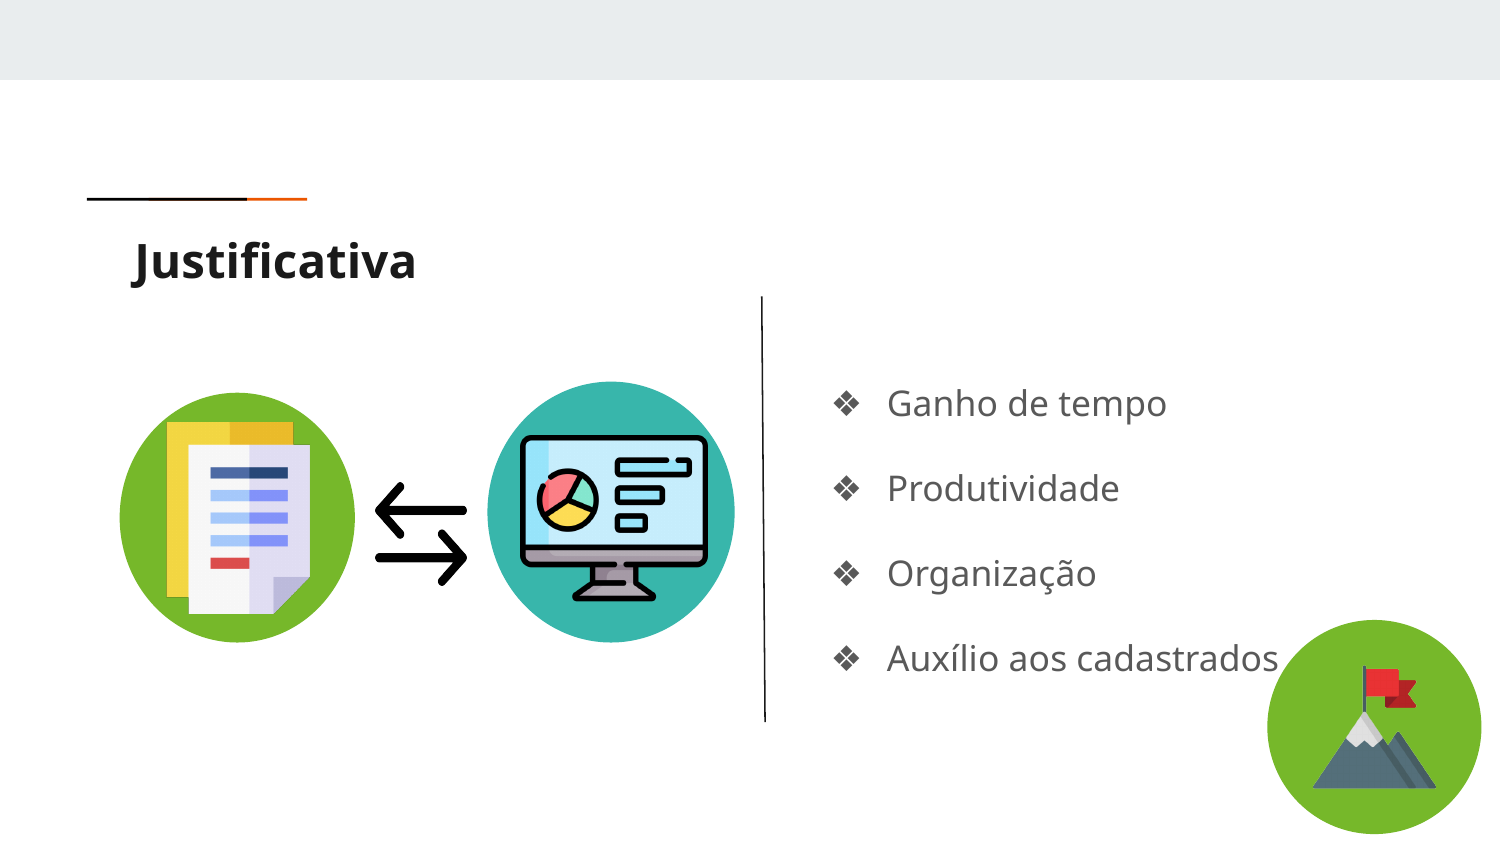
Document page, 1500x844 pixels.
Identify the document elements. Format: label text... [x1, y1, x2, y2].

picture [144, 421, 332, 614]
text_box [711, 435, 735, 589]
text_box [1267, 619, 1482, 835]
picture [1313, 665, 1436, 789]
text_box Ganho de tempo Produtividade Organização Auxílio aos cadastrados [792, 323, 1460, 695]
text_box [174, 623, 301, 643]
text_box [546, 623, 677, 643]
text_box [336, 449, 355, 586]
picture [520, 421, 708, 614]
text_box Justificativa [119, 216, 1381, 304]
picture [375, 481, 467, 586]
text_box [163, 392, 311, 420]
text_box [523, 381, 699, 420]
text_box [119, 449, 139, 587]
text_box [487, 429, 515, 595]
